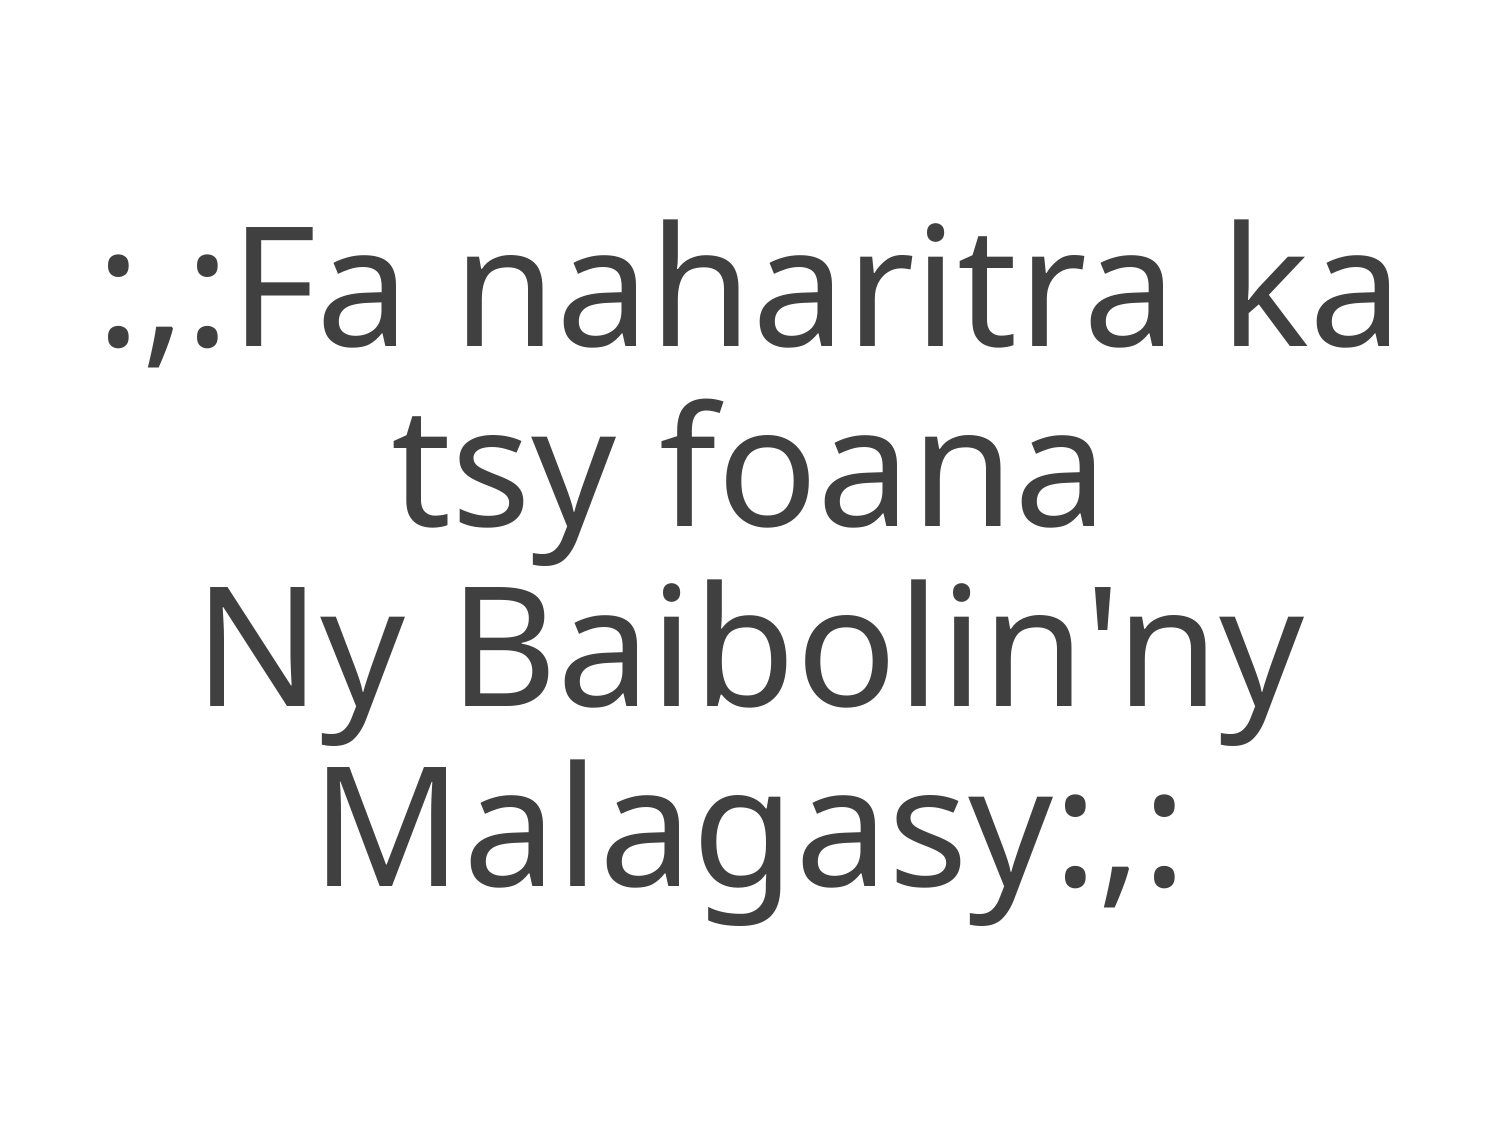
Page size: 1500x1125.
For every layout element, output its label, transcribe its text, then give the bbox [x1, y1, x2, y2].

title :,:Fa naharitra ka tsy foana Ny Baibolin'ny Malagasy:,: [0, 453, 1500, 672]
